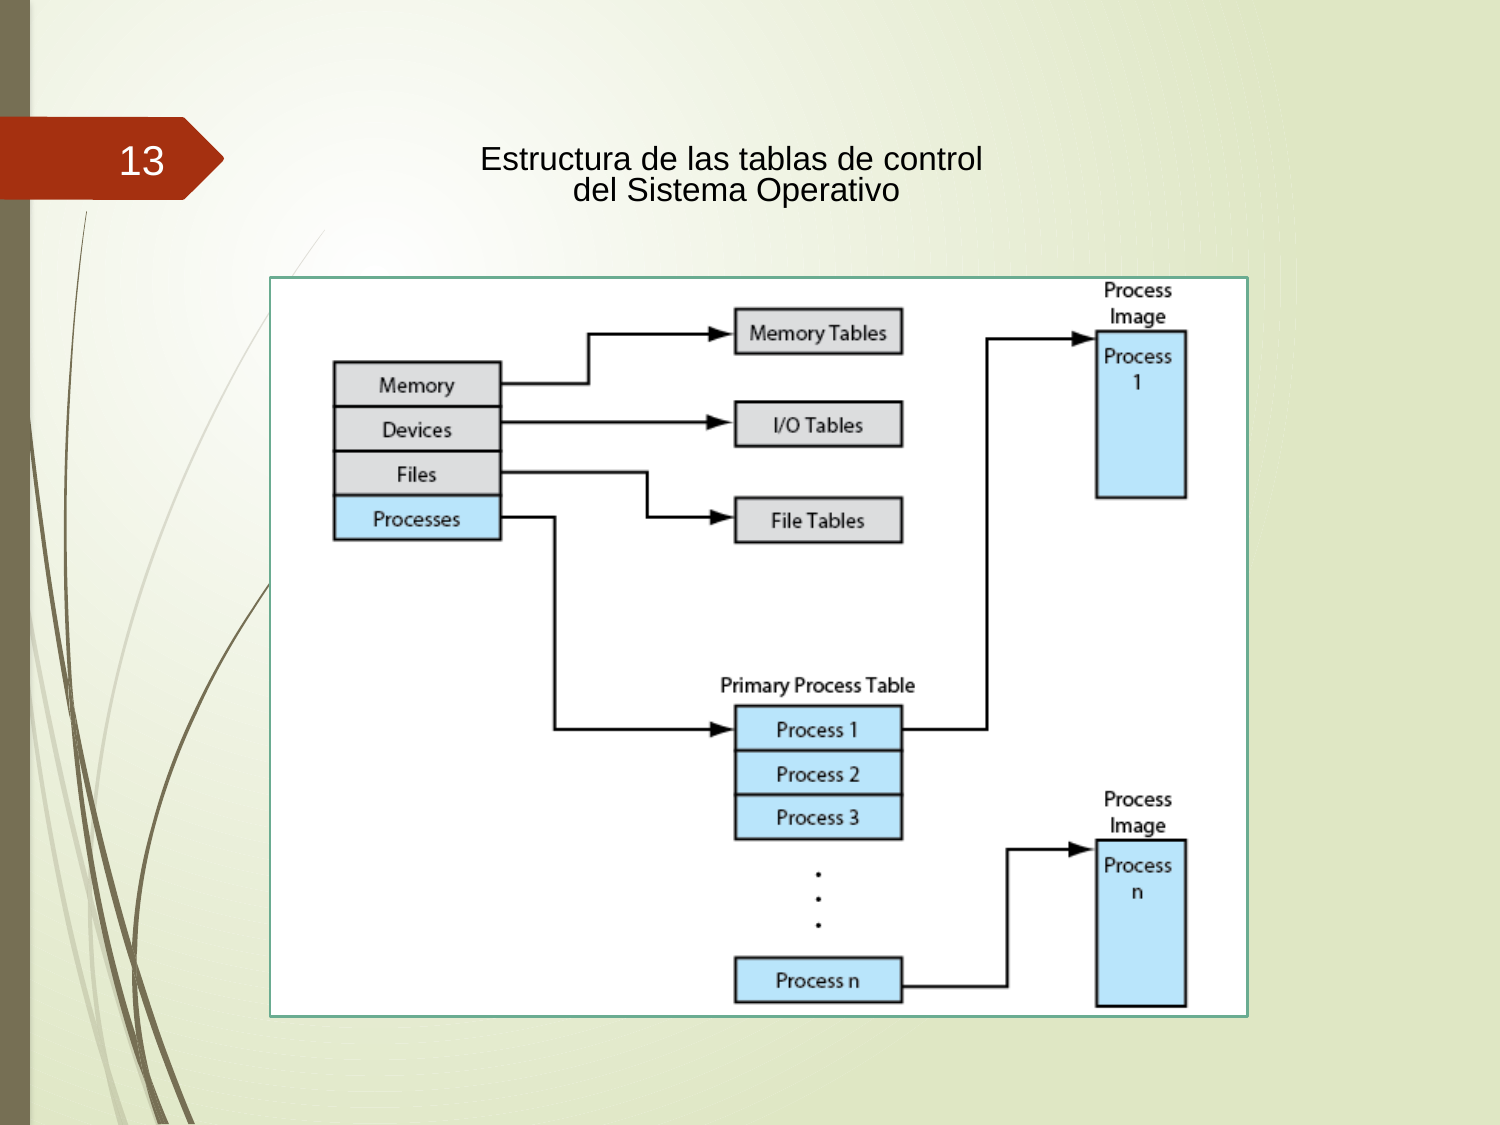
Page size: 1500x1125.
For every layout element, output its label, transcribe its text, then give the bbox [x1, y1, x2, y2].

picture [270, 278, 1247, 1016]
text_box Estructura de las tablas de control del Sistema Operativo [328, 137, 1146, 216]
slide_number 13 [83, 129, 180, 189]
